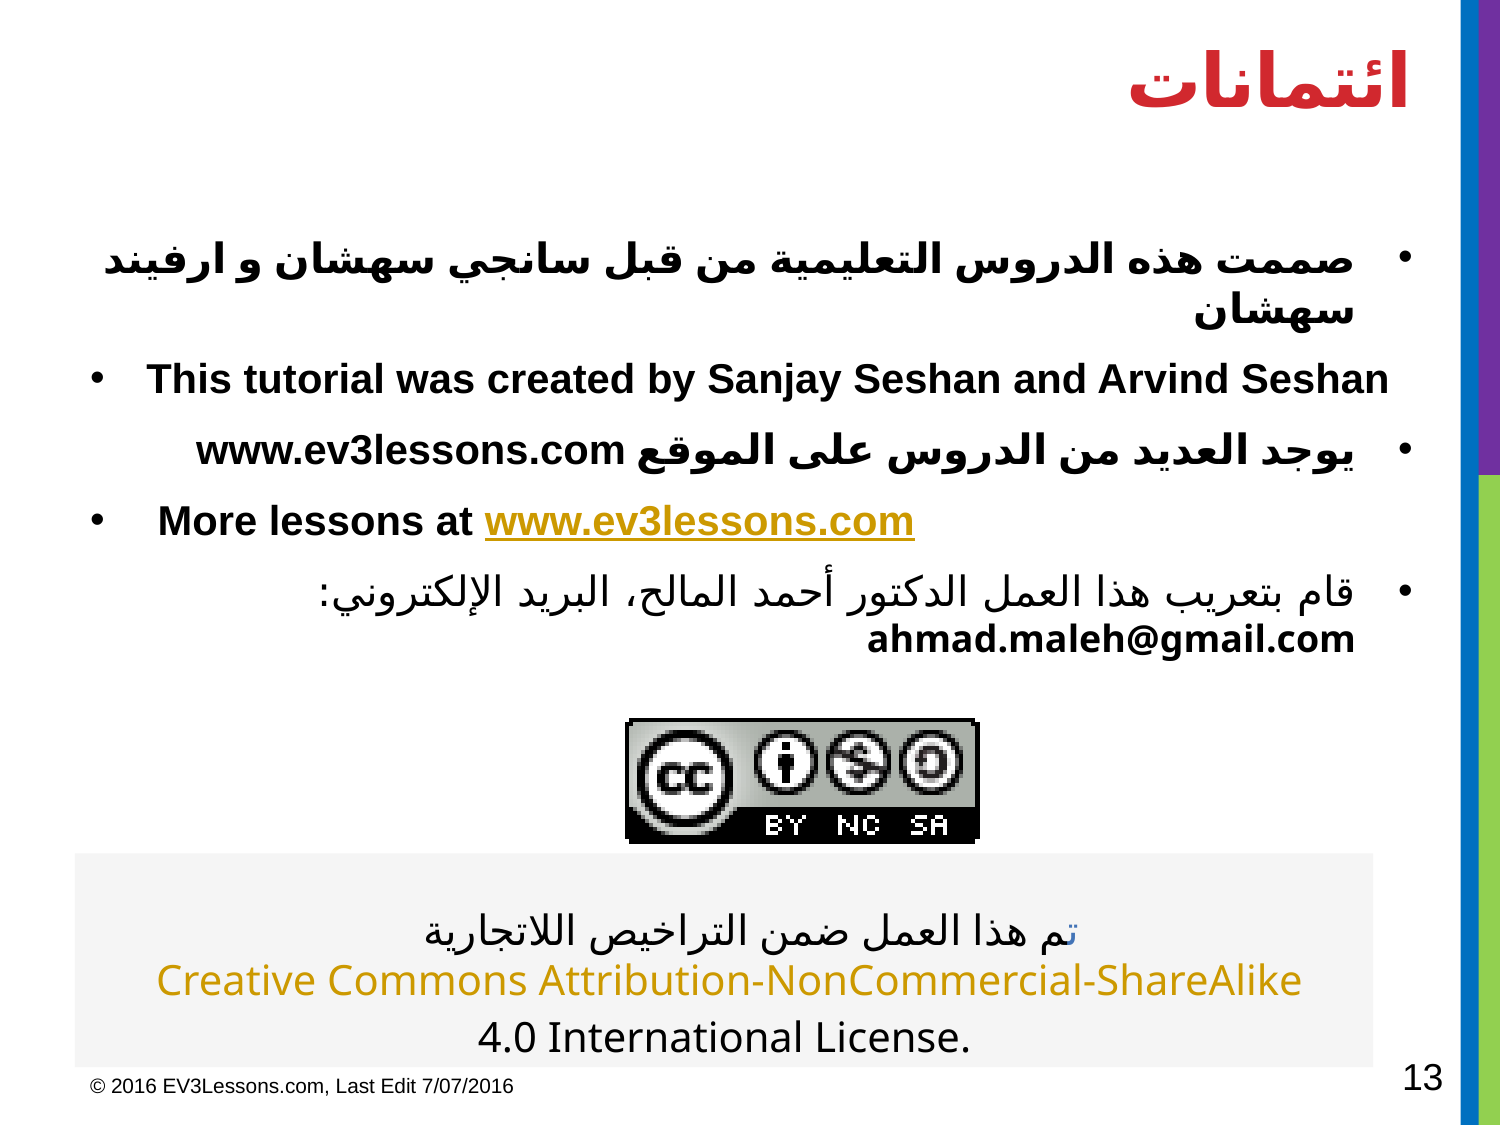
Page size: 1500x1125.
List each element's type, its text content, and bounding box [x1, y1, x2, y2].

picture [624, 718, 981, 845]
footer © 2016 EV3Lessons.com, Last Edit 7/07/2016 [75, 1068, 638, 1112]
text_box تم هذا العمل ضمن التراخيص اللاتجارية Creative Commons Attribution-NonCommercial-ShareAlike 4.0 International License. [74, 853, 1374, 1068]
list صممت هذه الدروس التعليمية من قبل سانجي سهشان و ارفيند سهشان This tutorial was created by Sanjay Seshan and Arvind Seshan يوجد العديد من الدروس على الموقع www.ev3lessons.com More lessons at www.ev3lessons.com قام بتعريب هذا العمل الدكتور أحمد المالح، البريد الإلكتروني: ahmad.maleh@gmail.com [75, 223, 1428, 1005]
slide_number 13 [1387, 1045, 1491, 1106]
title ائتمانات [75, 25, 1428, 223]
